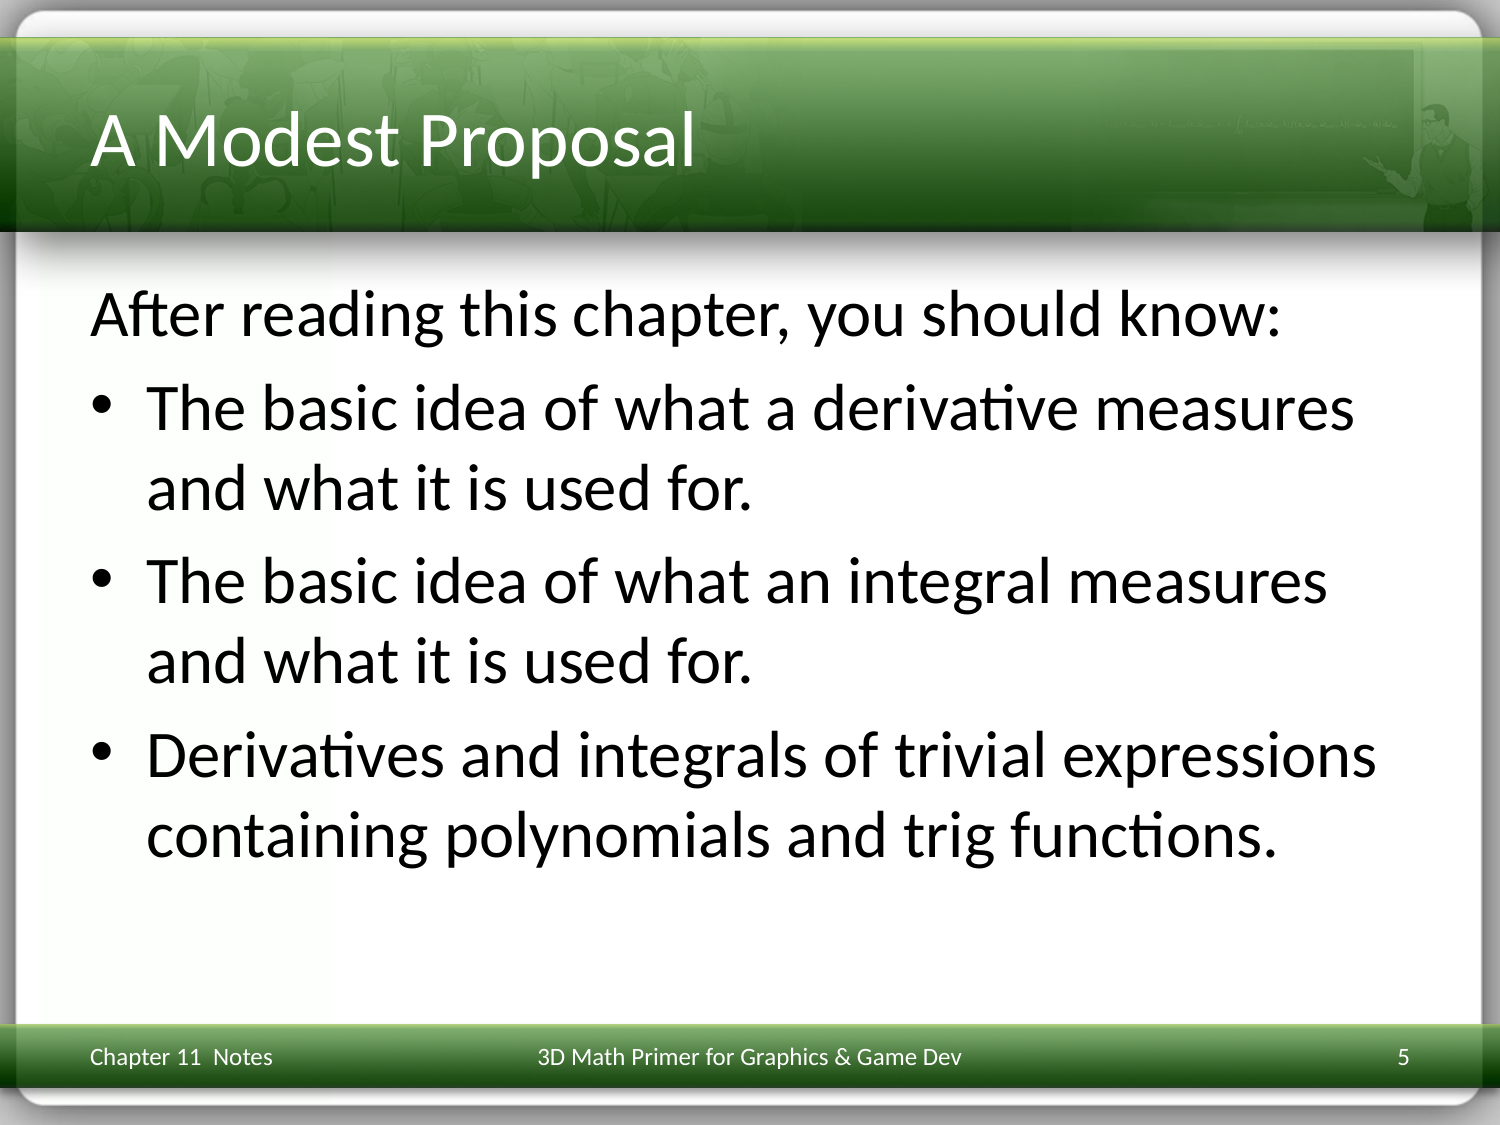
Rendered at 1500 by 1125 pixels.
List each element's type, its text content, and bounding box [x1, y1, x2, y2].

list After reading this chapter, you should know: The basic idea of what a derivative measures and what it is used for. The basic idea of what an integral measures and what it is used for. Derivatives and integrals of trivial expressions containing polynomials and trig functions. [75, 262, 1425, 1005]
slide_number 5 [1074, 1025, 1425, 1085]
slide_number Chapter 11 Notes [75, 1025, 425, 1085]
picture [0, 0, 1500, 1125]
title A Modest Proposal [75, 37, 1188, 233]
footer 3D Math Primer for Graphics & Game Dev [512, 1025, 988, 1085]
